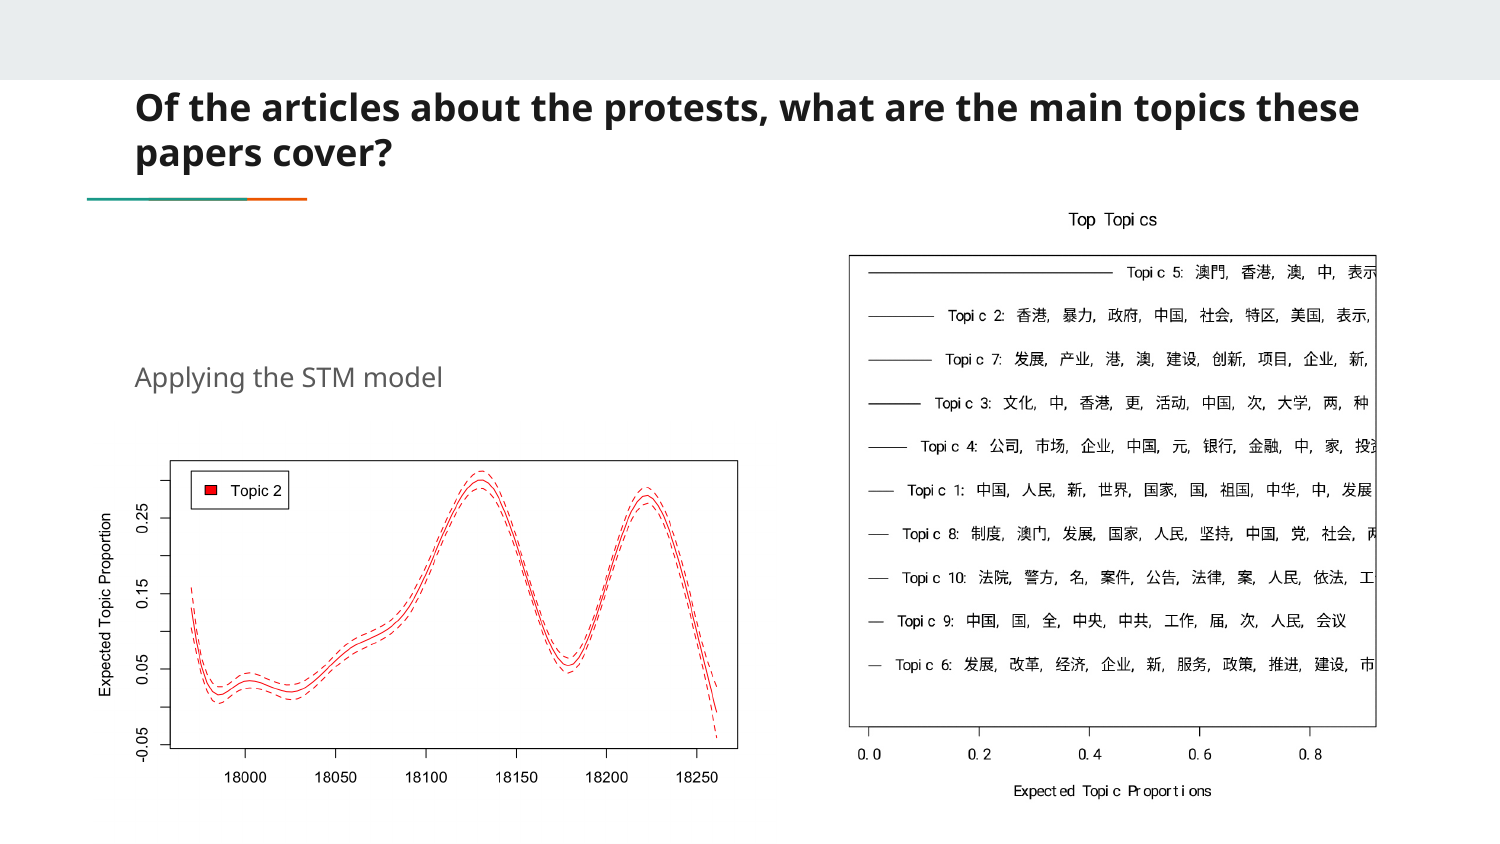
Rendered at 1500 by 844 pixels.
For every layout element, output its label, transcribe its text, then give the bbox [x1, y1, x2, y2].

title Of the articles about the protests, what are the main topics these papers cover? [119, 69, 1381, 158]
picture [93, 181, 1415, 844]
list Applying the STM model [119, 341, 750, 420]
